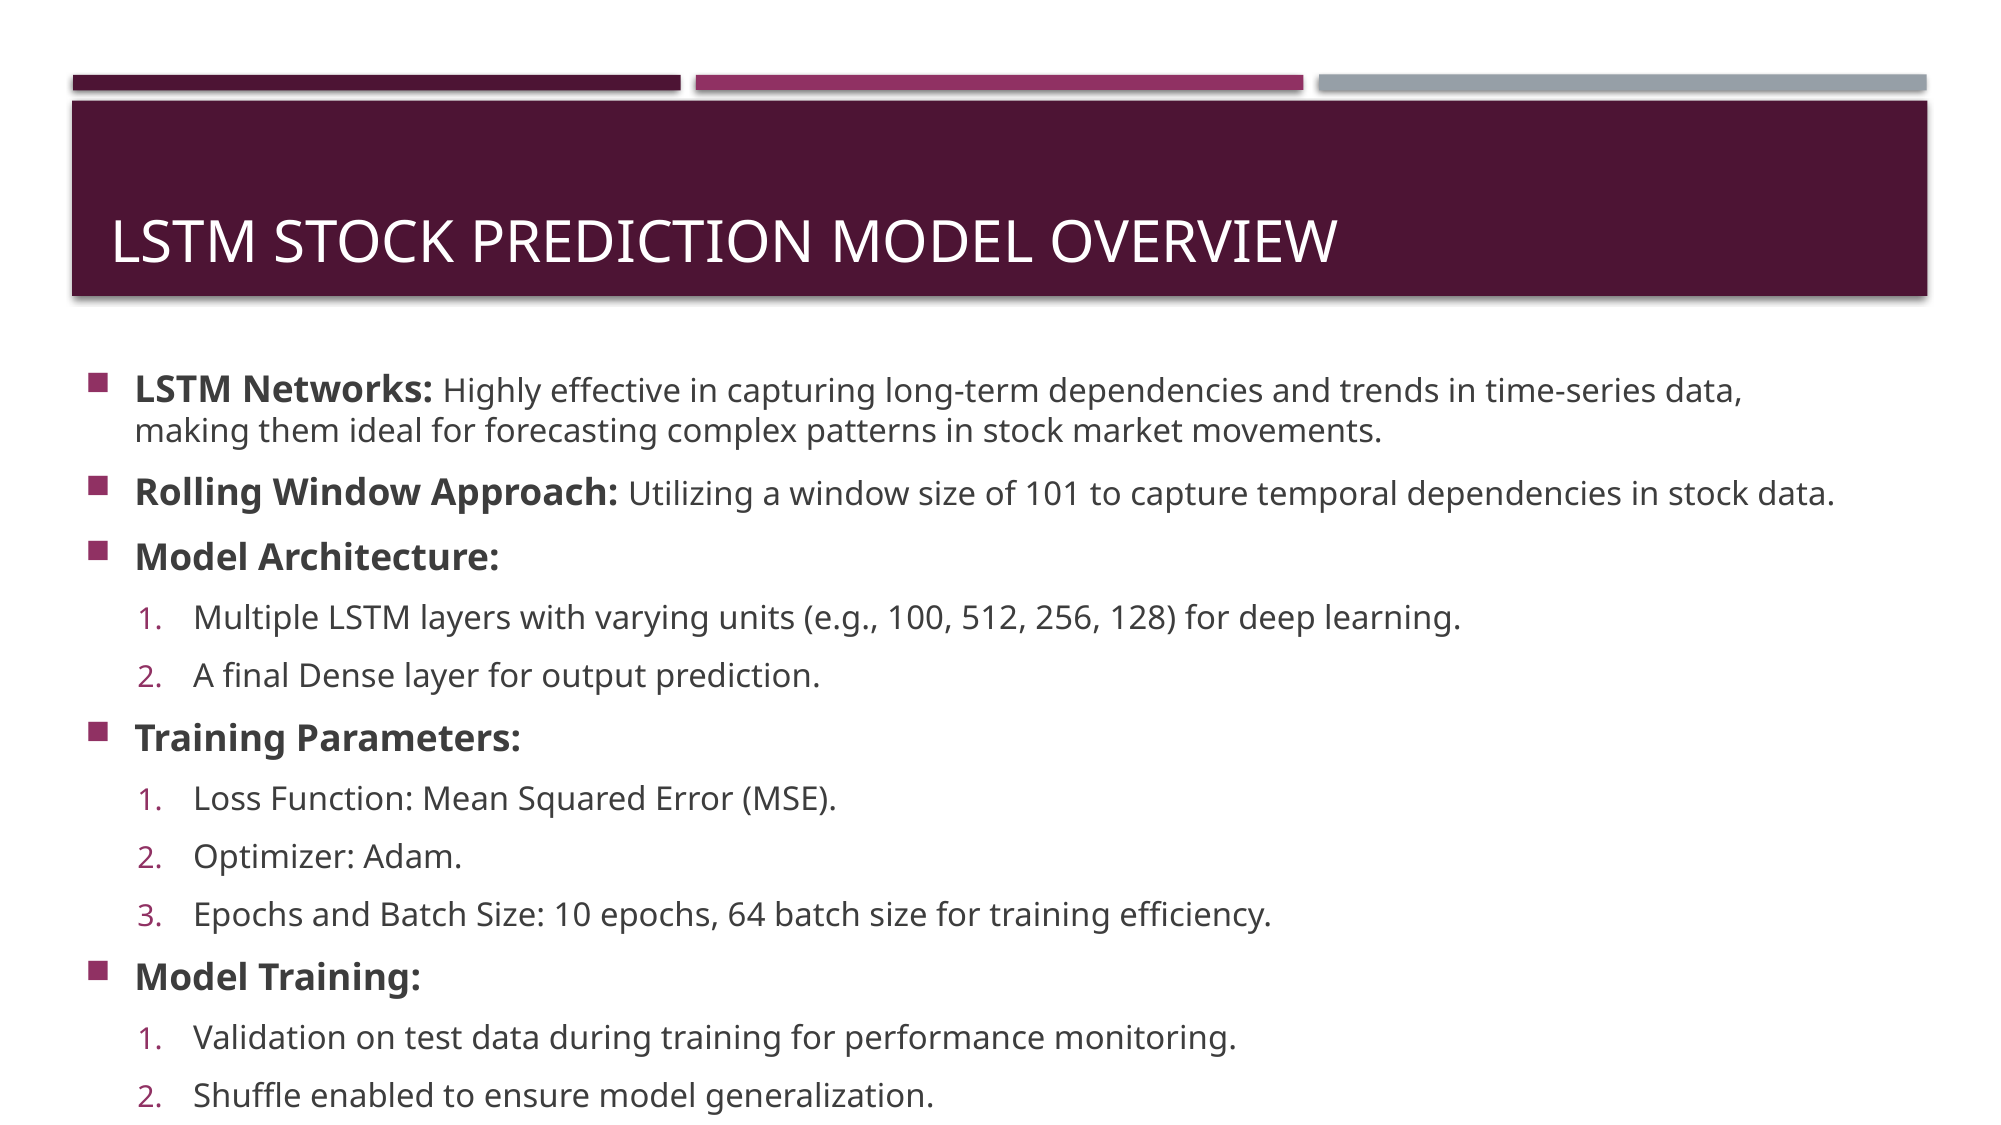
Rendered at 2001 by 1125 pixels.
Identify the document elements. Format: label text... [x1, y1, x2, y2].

title LSTM Stock prediction model overview [95, 115, 1905, 282]
list LSTM Networks: Highly effective in capturing long-term dependencies and trends in time-series data, making them ideal for forecasting complex patterns in stock market movements. Rolling Window Approach: Utilizing a window size of 101 to capture temporal dependencies in stock data. Model Architecture: Multiple LSTM layers with varying units (e.g., 100, 512, 256, 128) for deep learning. A final Dense layer for output prediction. Training Parameters: Loss Function: Mean Squared Error (MSE). Optimizer: Adam. Epochs and Batch Size: 10 epochs, 64 batch size for training efficiency. Model Training: Validation on test data during training for performance monitoring. Shuffle enabled to ensure model generalization. [69, 357, 1880, 1125]
